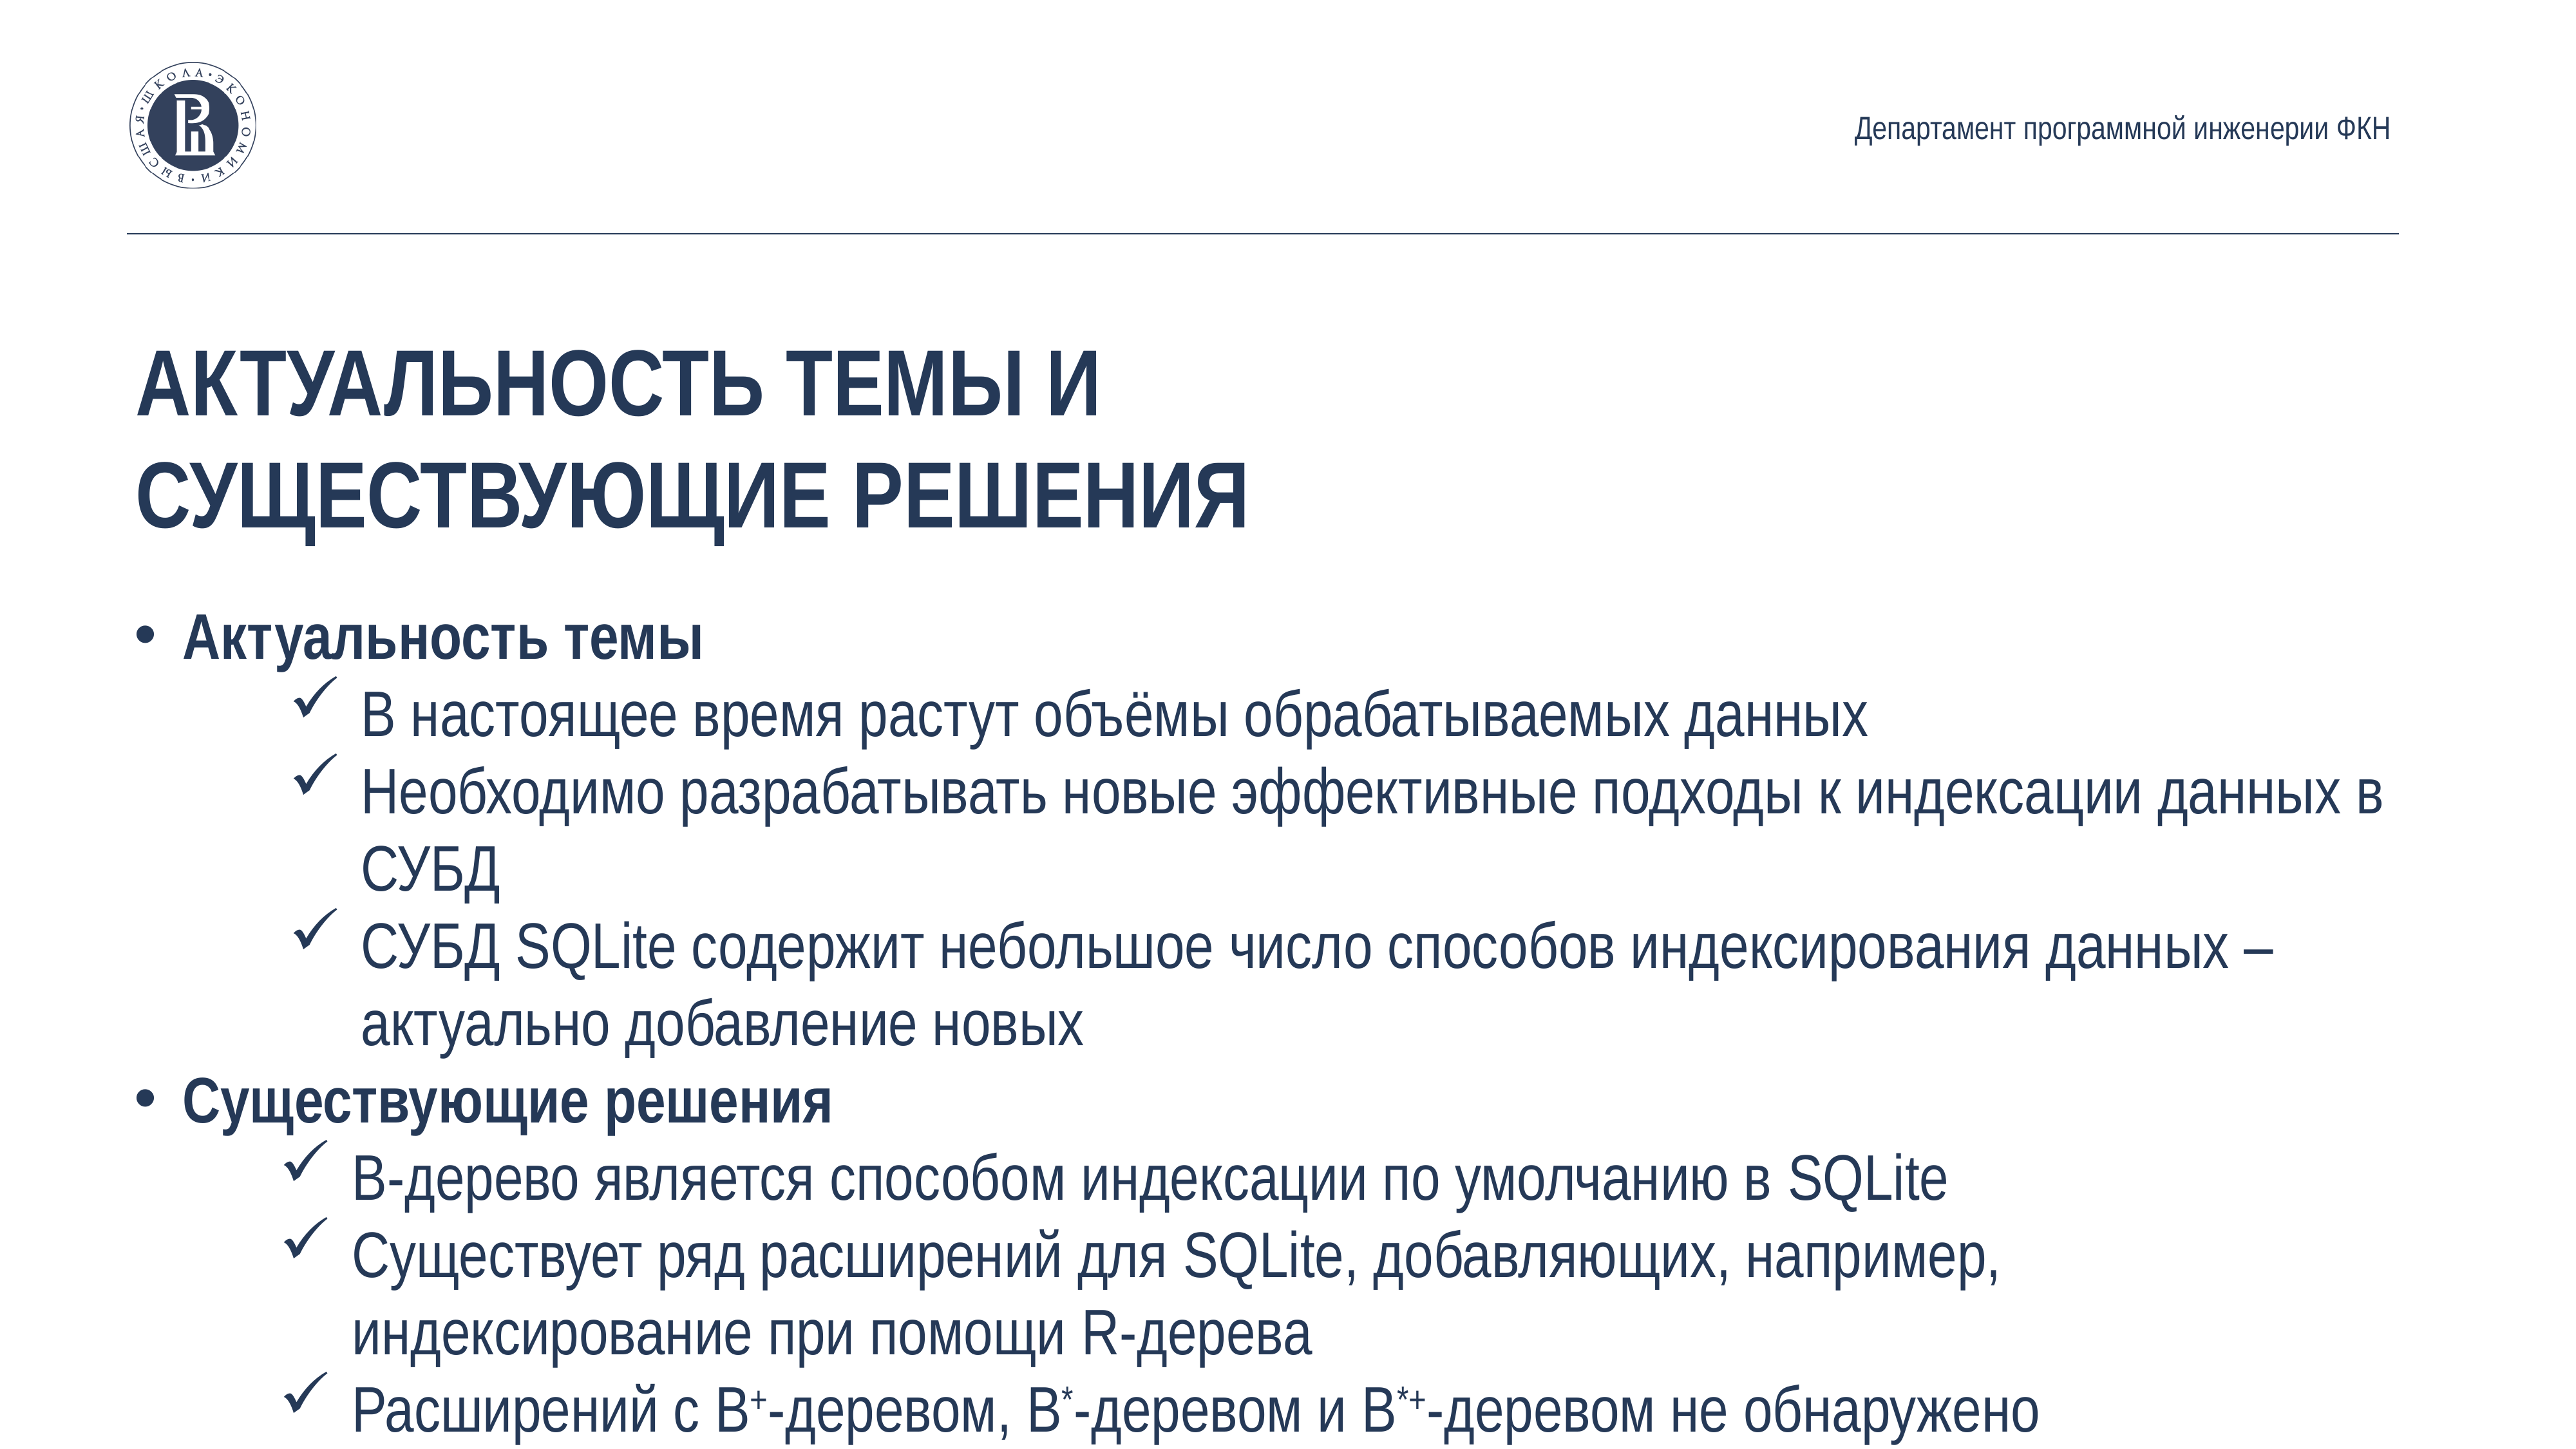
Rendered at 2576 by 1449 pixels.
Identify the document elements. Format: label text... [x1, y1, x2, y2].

picture [129, 62, 256, 189]
text_box Актуальность темы В настоящее время растут объёмы обрабатываемых данных Необходимо разрабатывать новые эффективные подходы к индексации данных в СУБД СУБД SQLite содержит небольшое число способов индексирования данных – актуально добавление новых Существующие решения B-дерево является способом индексации по умолчанию в SQLite Существует ряд расширений для SQLite, добавляющих, например, индексирование при помощи R-дерева Расширений с B+-деревом, B*-деревом и B*+-деревом не обнаружено [126, 587, 2399, 1099]
text_box Актуальность темы и существующие решения [128, 314, 1826, 559]
text_box Департамент программной инженерии ФКН [1198, 100, 2399, 154]
